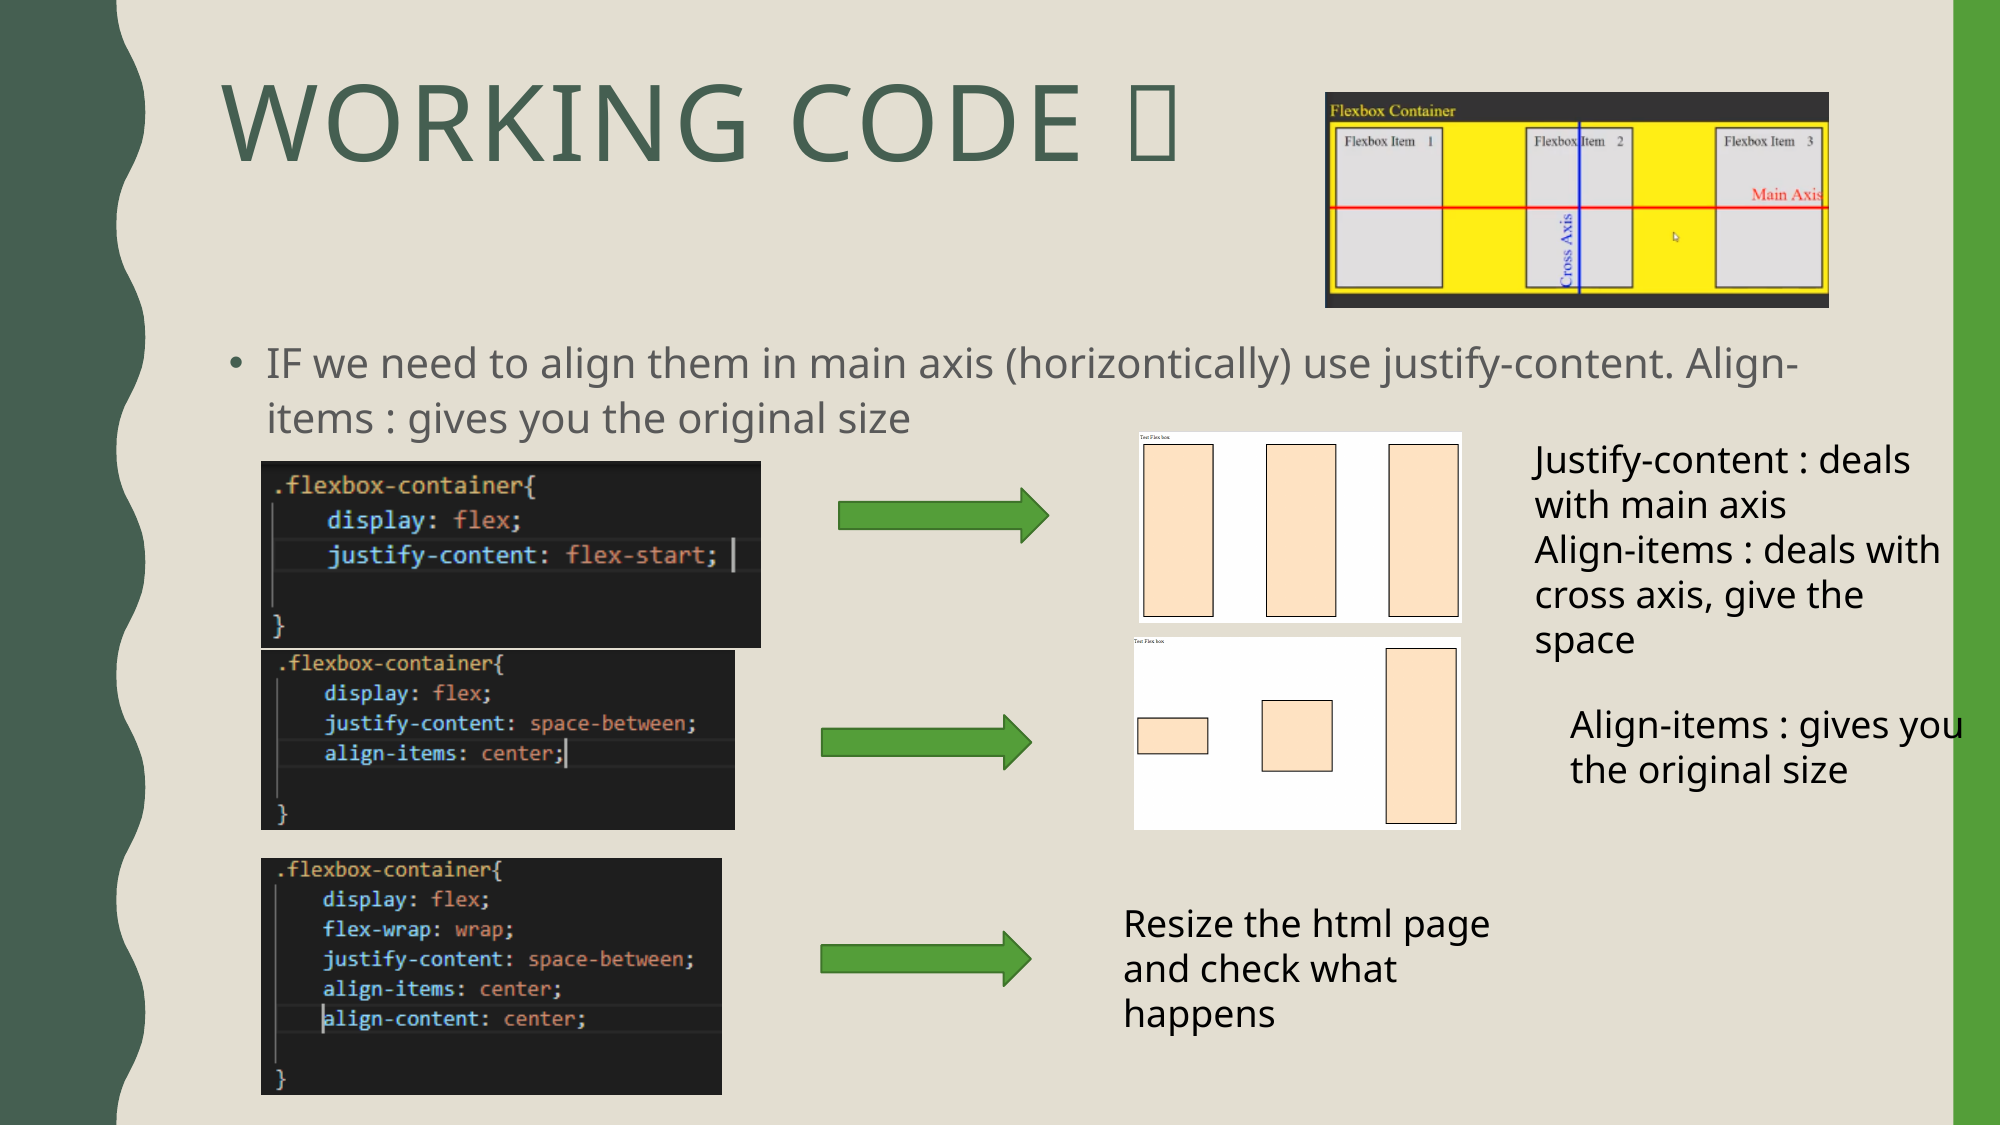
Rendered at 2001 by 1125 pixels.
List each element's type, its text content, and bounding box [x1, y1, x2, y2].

picture [260, 461, 761, 648]
picture [1325, 92, 1829, 308]
picture [261, 858, 722, 1095]
text_box Align-items : gives you the original size [1555, 693, 1998, 844]
picture [261, 650, 735, 830]
text_box [820, 714, 1033, 771]
text_box Resize the html page and check what happens [1108, 892, 1551, 1088]
title Working code  [205, 62, 1875, 308]
text_box Justify-content : deals with main axis Align-items : deals with cross axis, give the space [1519, 428, 1962, 714]
picture [1139, 431, 1462, 623]
text_box [838, 487, 1050, 544]
text_box [820, 930, 1032, 987]
list IF we need to align them in main axis (horizontically) use justify-content. Align-items : gives you the original size [213, 324, 1884, 915]
picture [1134, 637, 1461, 830]
